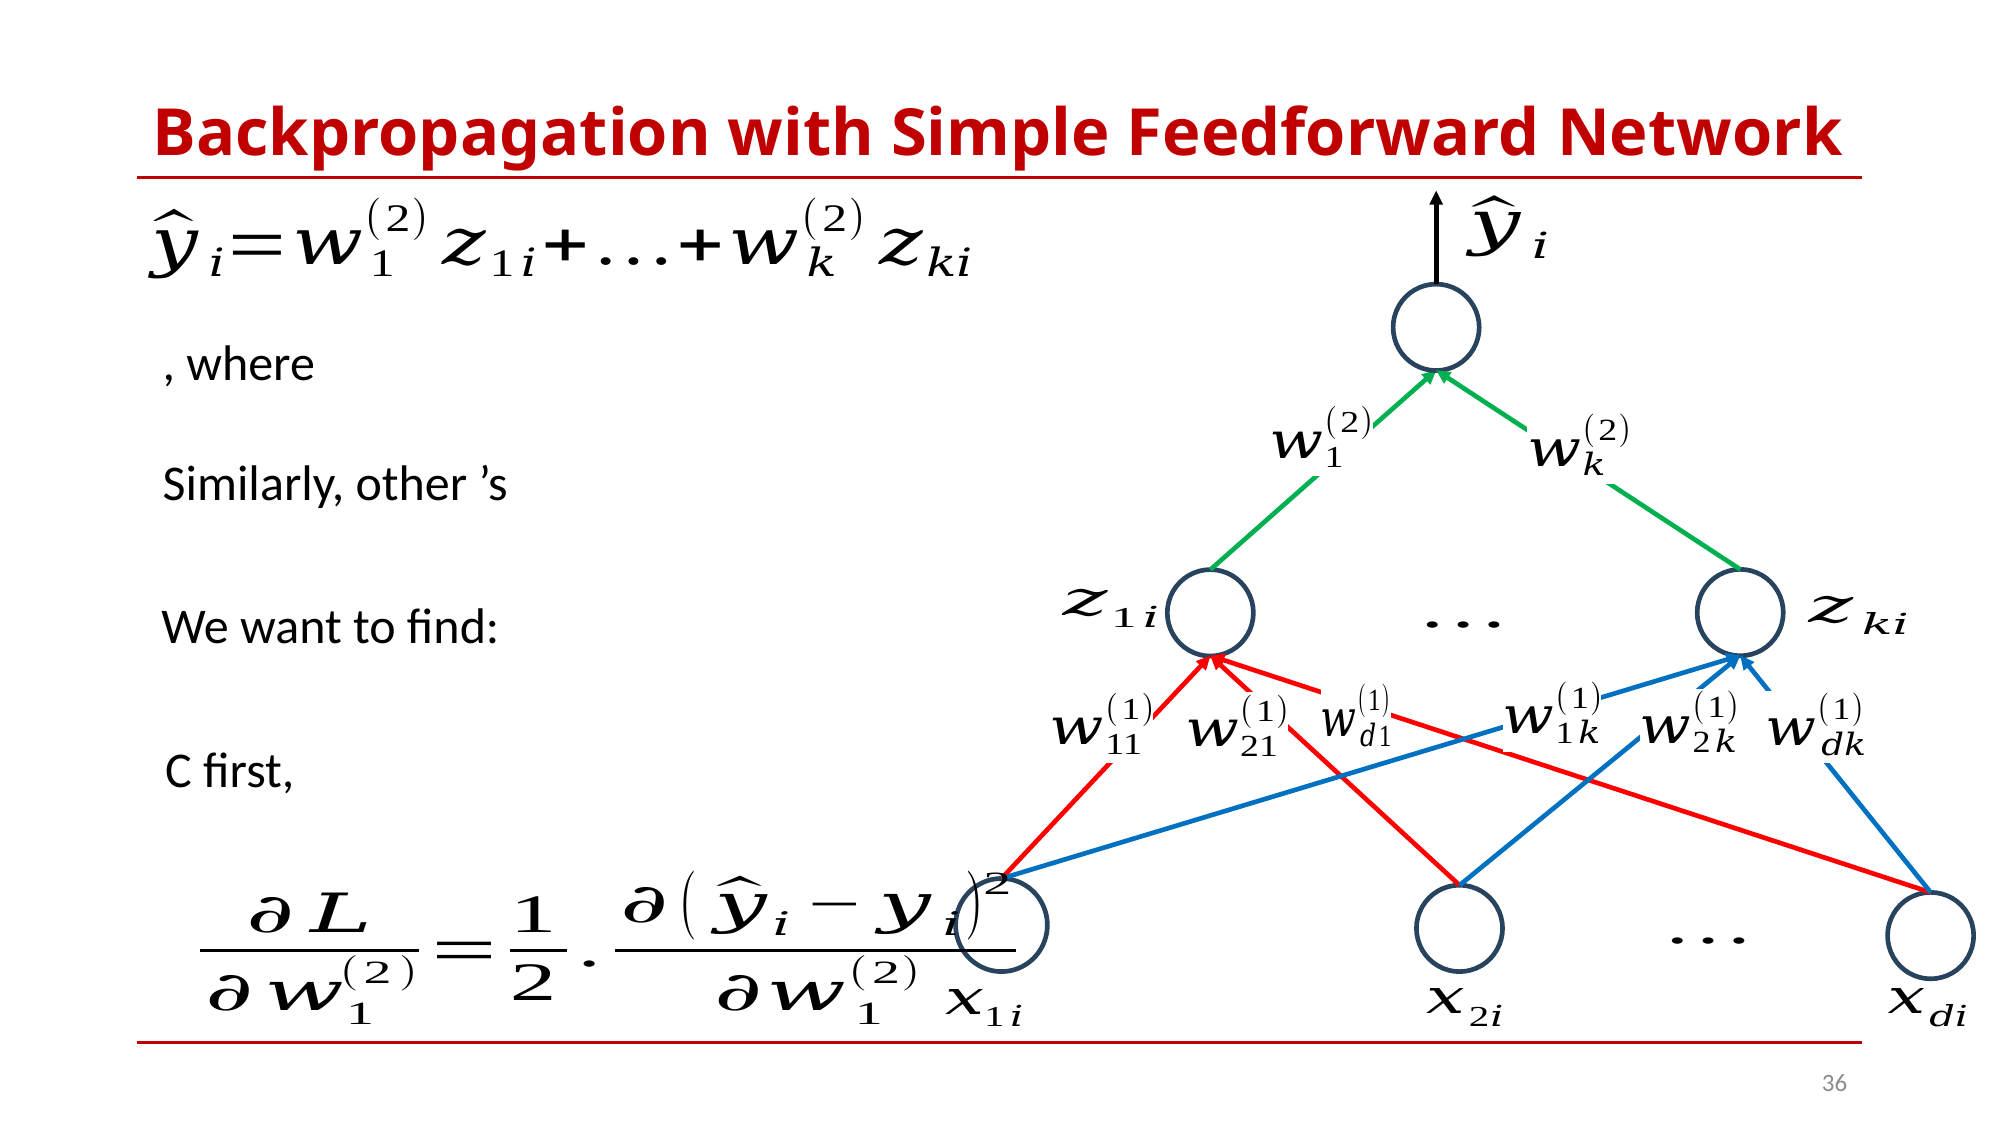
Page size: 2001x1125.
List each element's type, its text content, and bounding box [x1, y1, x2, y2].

slide_number 36 [1412, 1051, 1863, 1111]
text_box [1436, 370, 1741, 570]
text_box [1740, 655, 1931, 893]
text_box [954, 877, 1049, 973]
title Backpropagation with Simple Feedforward Network [137, 90, 1863, 178]
text_box [1415, 893, 1504, 973]
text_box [1210, 879, 1740, 893]
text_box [1459, 655, 1740, 886]
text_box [1001, 655, 1459, 879]
text_box [1696, 568, 1785, 655]
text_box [1210, 370, 1436, 570]
text_box [1392, 283, 1481, 370]
text_box [1166, 568, 1255, 655]
text_box [1886, 891, 1975, 980]
